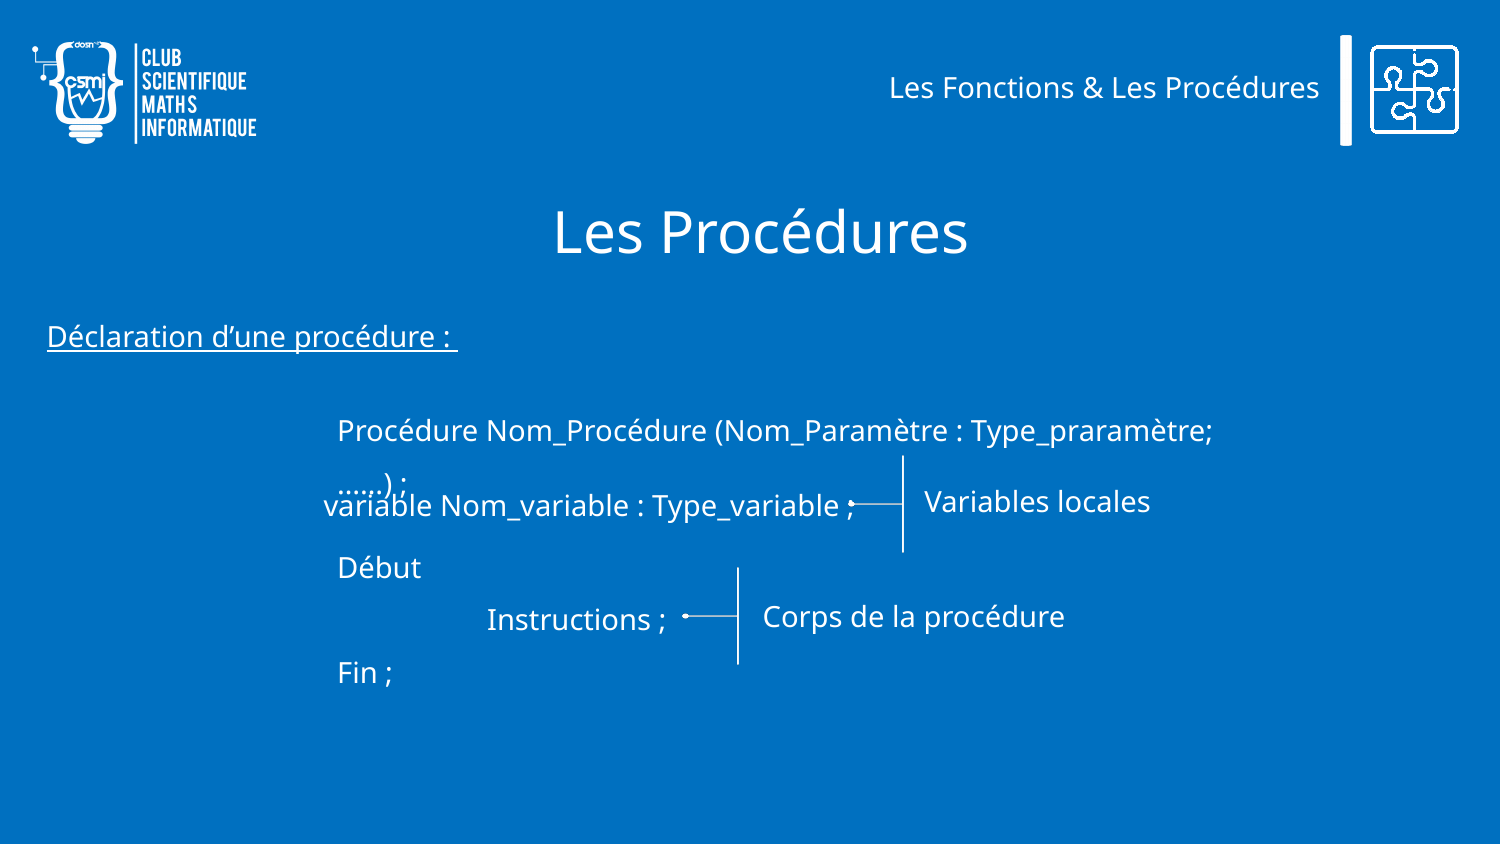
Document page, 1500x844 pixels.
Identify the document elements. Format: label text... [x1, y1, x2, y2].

text_box Procédure Nom_Procédure (Nom_Paramètre : Type_praramètre;……) ; [322, 387, 1262, 508]
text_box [321, 561, 1083, 699]
text_box Déclaration d’une procédure : [31, 310, 474, 361]
text_box [1370, 45, 1459, 134]
subtitle Les Procédures [537, 208, 1014, 311]
text_box Les Fonctions & Les Procédures [863, 54, 1335, 128]
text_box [322, 455, 1177, 554]
picture [1340, 34, 1353, 146]
picture [31, 41, 257, 144]
